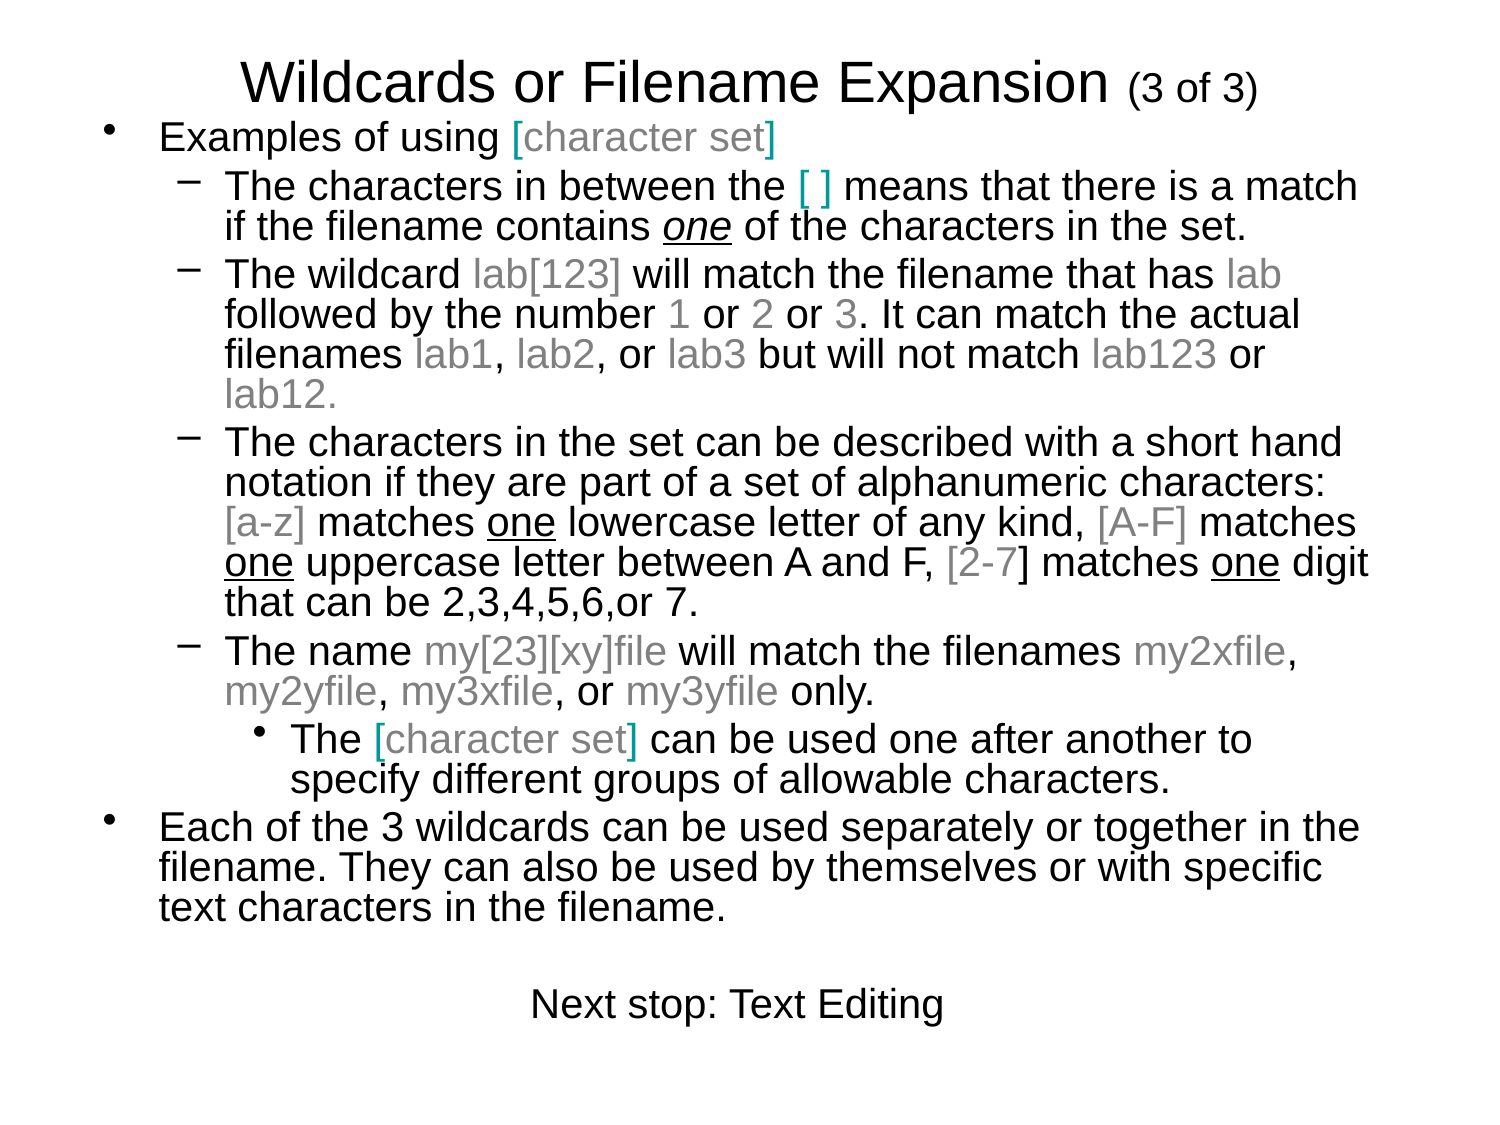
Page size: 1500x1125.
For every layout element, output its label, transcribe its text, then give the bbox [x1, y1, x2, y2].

list Examples of using [character set] The characters in between the [ ] means that there is a match if the filename contains one of the characters in the set. The wildcard lab[123] will match the filename that has lab followed by the number 1 or 2 or 3. It can match the actual filenames lab1, lab2, or lab3 but will not match lab123 or lab12. The characters in the set can be described with a short hand notation if they are part of a set of alphanumeric characters: [a-z] matches one lowercase letter of any kind, [A-F] matches one uppercase letter between A and F, [2-7] matches one digit that can be 2,3,4,5,6,or 7. The name my[23][xy]file will match the filenames my2xfile, my2yfile, my3xfile, or my3yfile only. The [character set] can be used one after another to specify different groups of allowable characters. Each of the 3 wildcards can be used separately or together in the filename. They can also be used by themselves or with specific text characters in the filename. Next stop: Text Editing [87, 112, 1388, 1026]
title Wildcards or Filename Expansion (3 of 3) [74, 12, 1426, 146]
